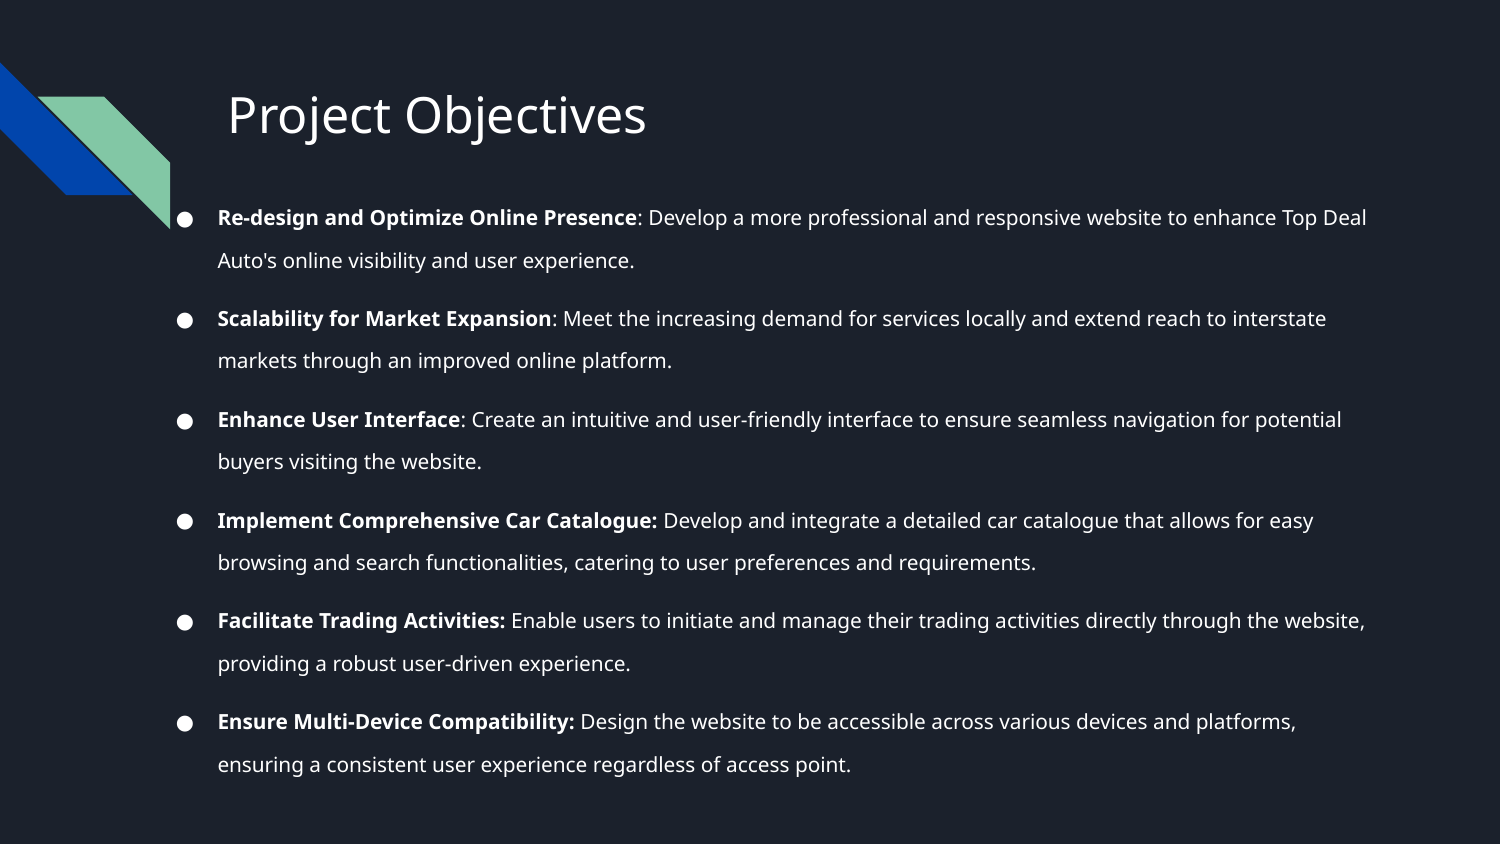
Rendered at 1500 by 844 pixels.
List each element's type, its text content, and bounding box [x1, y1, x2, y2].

list Re-design and Optimize Online Presence: Develop a more professional and responsive website to enhance Top Deal Auto's online visibility and user experience. Scalability for Market Expansion: Meet the increasing demand for services locally and extend reach to interstate markets through an improved online platform. Enhance User Interface: Create an intuitive and user-friendly interface to ensure seamless navigation for potential buyers visiting the website. Implement Comprehensive Car Catalogue: Develop and integrate a detailed car catalogue that allows for easy browsing and search functionalities, catering to user preferences and requirements. Facilitate Trading Activities: Enable users to initiate and manage their trading activities directly through the website, providing a robust user-driven experience. Ensure Multi-Device Compatibility: Design the website to be accessible across various devices and platforms, ensuring a consistent user experience regardless of access point. [140, 174, 1402, 796]
title Project Objectives [212, 64, 1368, 174]
